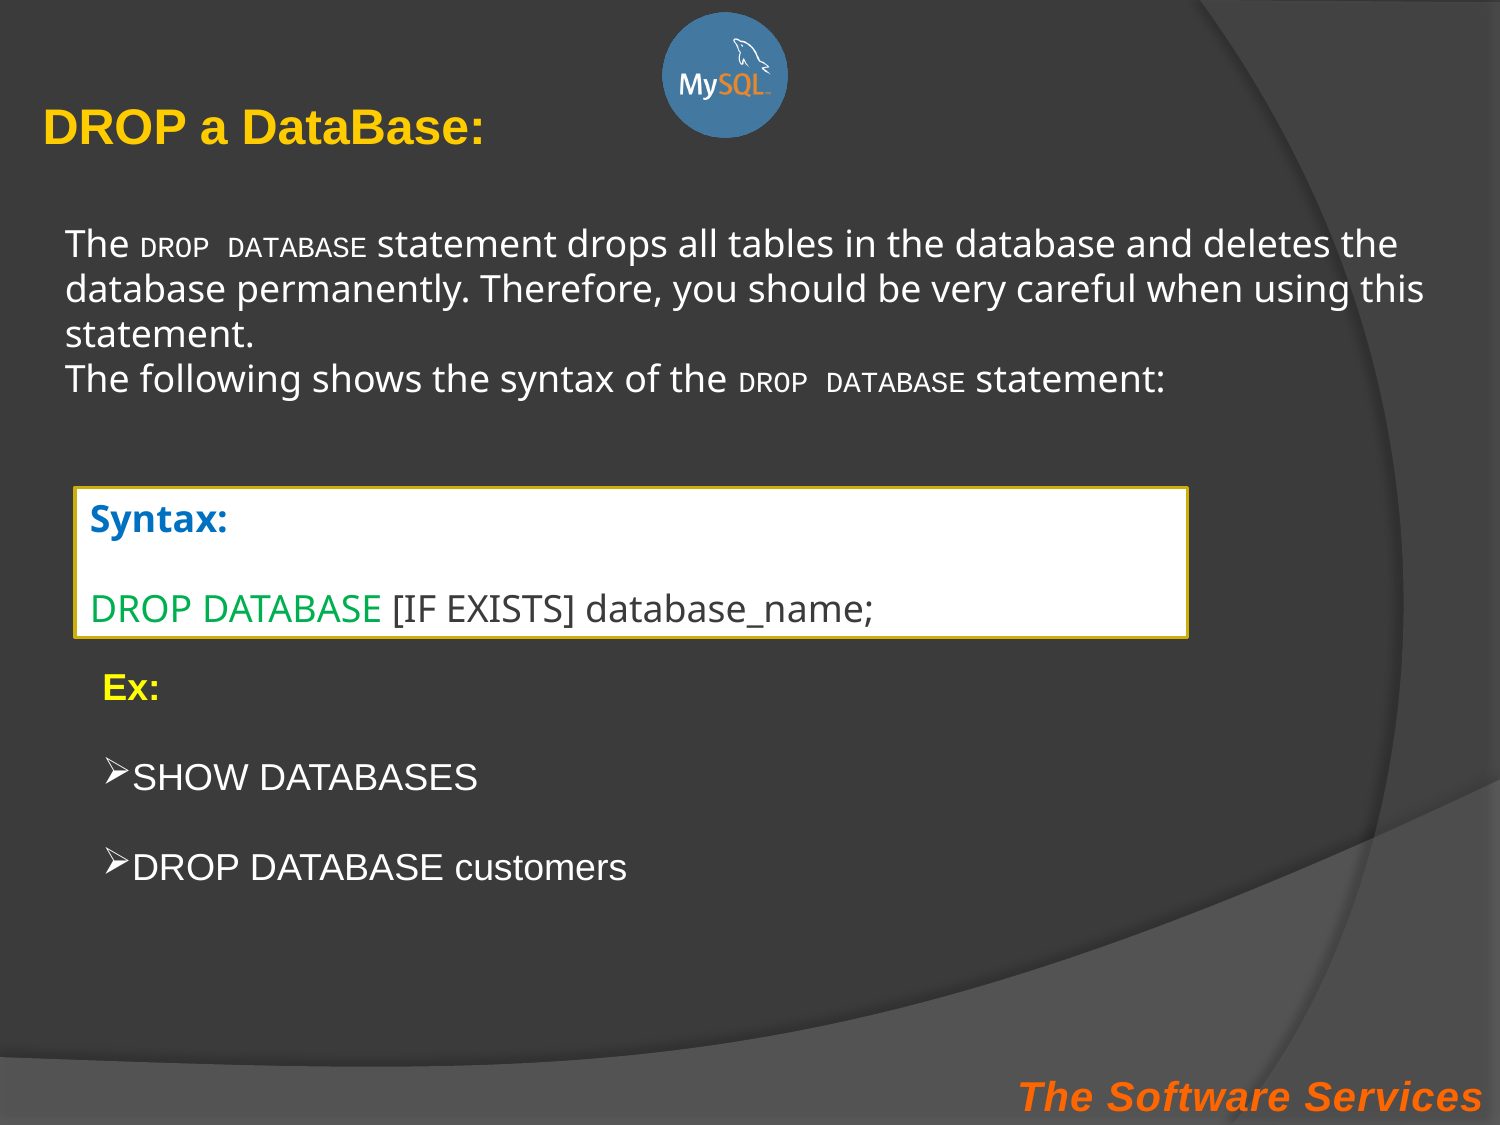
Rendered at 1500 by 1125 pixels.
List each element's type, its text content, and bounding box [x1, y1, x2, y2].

text_box The Software Services [1002, 1062, 1499, 1125]
text_box Syntax: DROP DATABASE [IF EXISTS] database_name; [73, 486, 1189, 639]
text_box Ex: SHOW DATABASES DROP DATABASE customers [87, 655, 819, 941]
picture [662, 12, 788, 138]
text_box DROP a DataBase: [27, 87, 501, 163]
text_box The DROP DATABASE statement drops all tables in the database and deletes the database permanently. Therefore, you should be very careful when using this statement. The following shows the syntax of the DROP DATABASE statement: [50, 212, 1450, 408]
